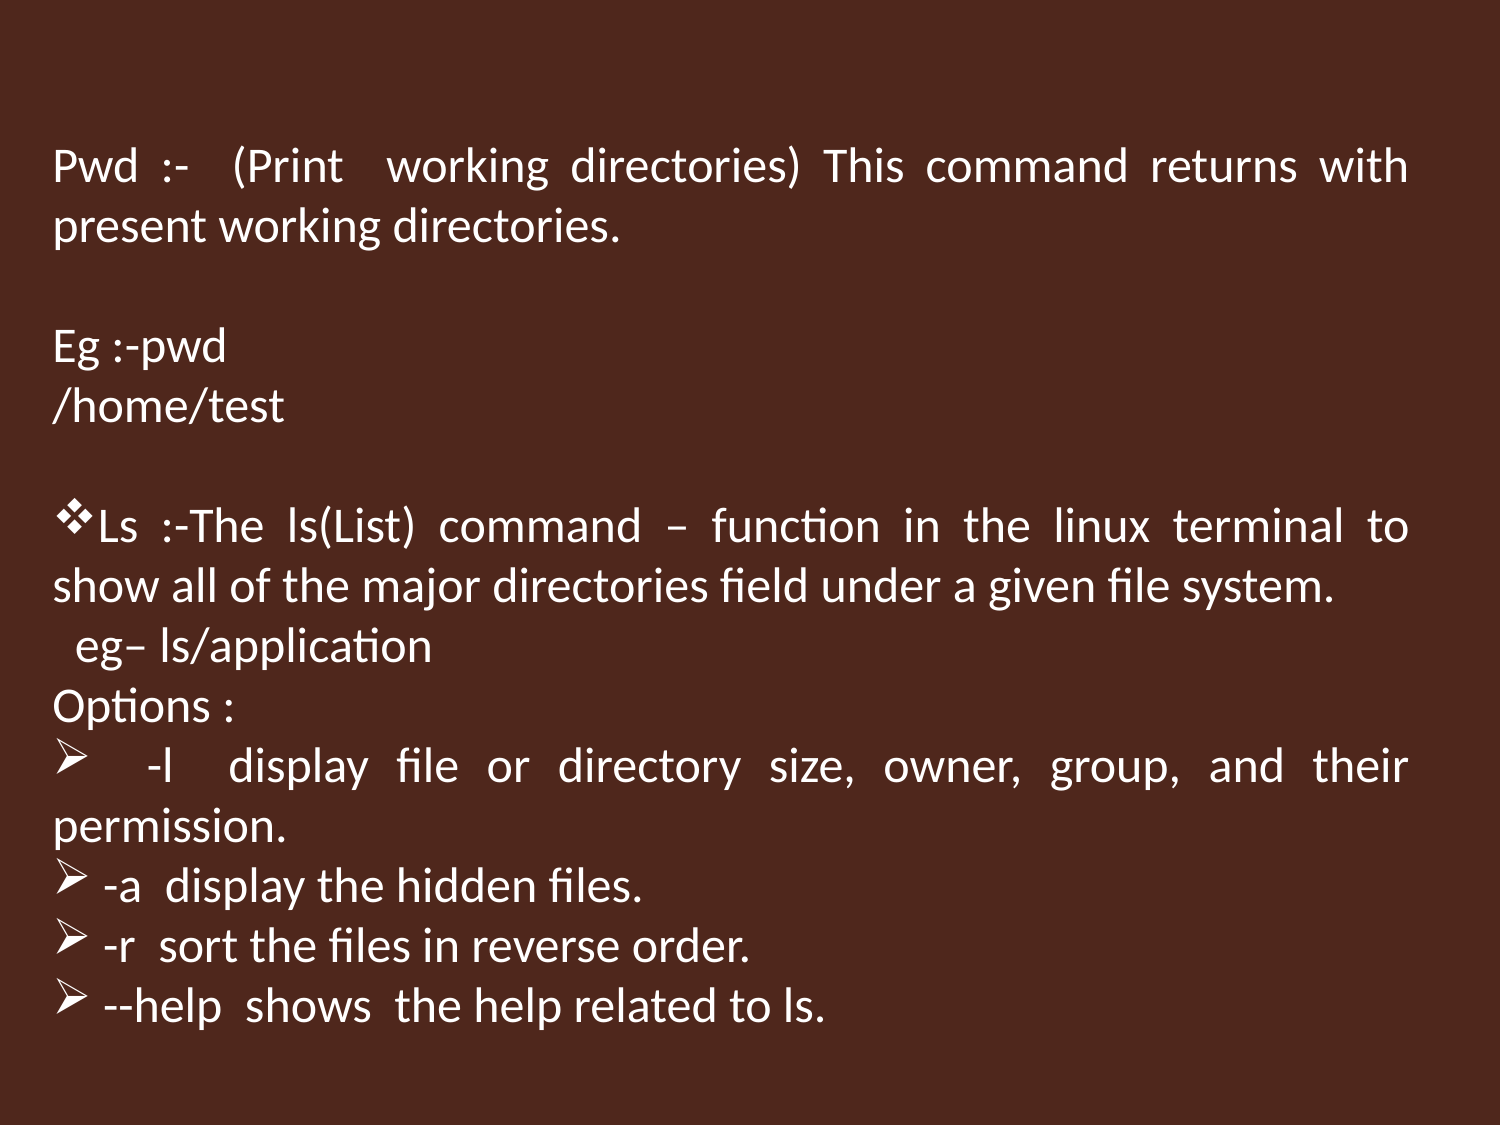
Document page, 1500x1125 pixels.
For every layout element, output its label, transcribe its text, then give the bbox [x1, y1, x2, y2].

text_box Pwd :- (Print working directories) This command returns with present working directories. Eg :-pwd /home/test Ls :-The ls(List) command – function in the linux terminal to show all of the major directories field under a given file system. eg– ls/application Options : -l display file or directory size, owner, group, and their permission. -a display the hidden files. -r sort the files in reverse order. --help shows the help related to ls. [37, 124, 1425, 1125]
